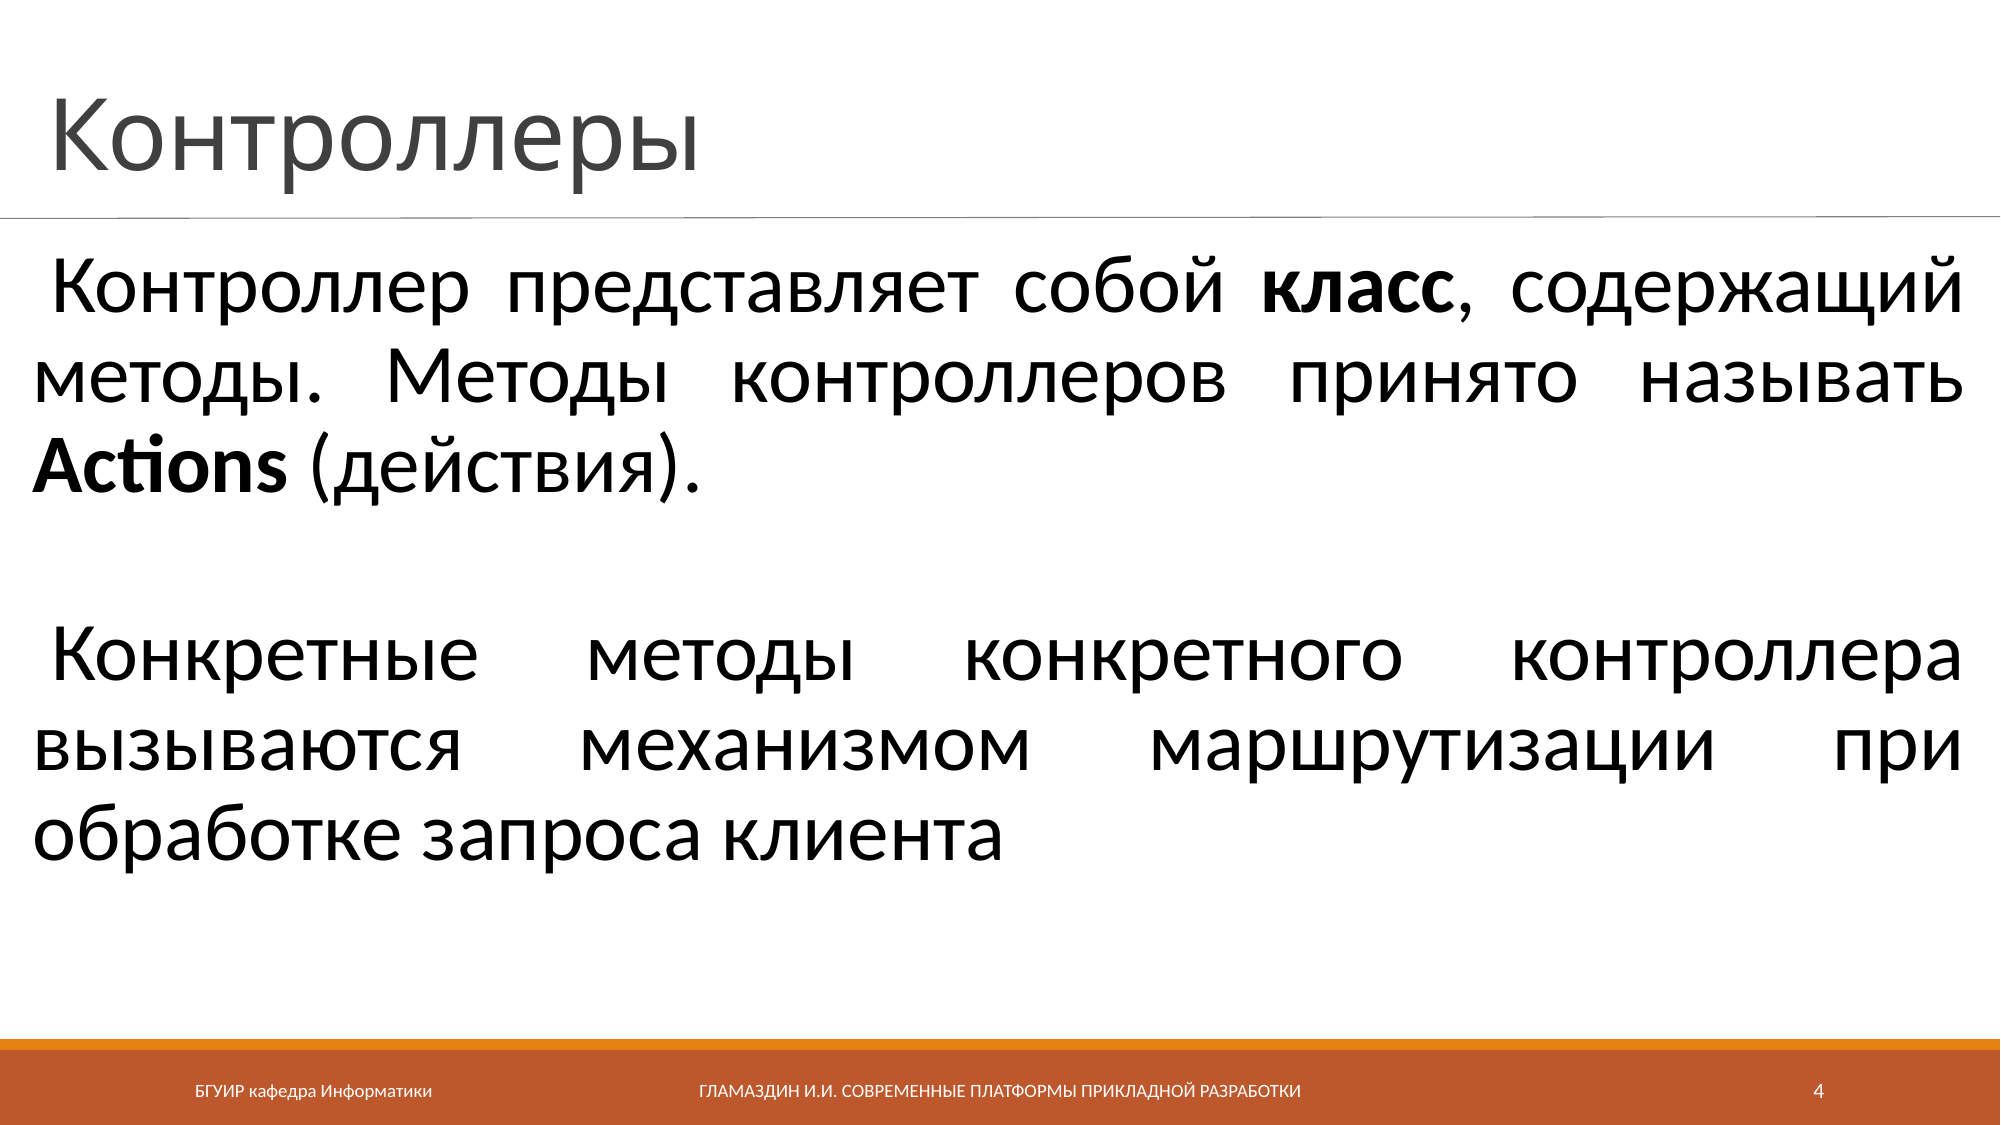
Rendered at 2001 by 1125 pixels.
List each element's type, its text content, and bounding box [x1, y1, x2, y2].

slide_number БГУИР кафедра Информатики [180, 1059, 586, 1120]
footer Гламаздин И.И. Современные платформы прикладной разработки [604, 1059, 1396, 1120]
slide_number 4 [1624, 1059, 1840, 1120]
title Контроллеры [32, 47, 1967, 198]
list Контроллер представляет собой класс, содержащий методы. Методы контроллеров принято называть Actions (действия). Конкретные методы конкретного контроллера вызываются механизмом маршрутизации при обработке запроса клиента [32, 233, 1967, 1025]
